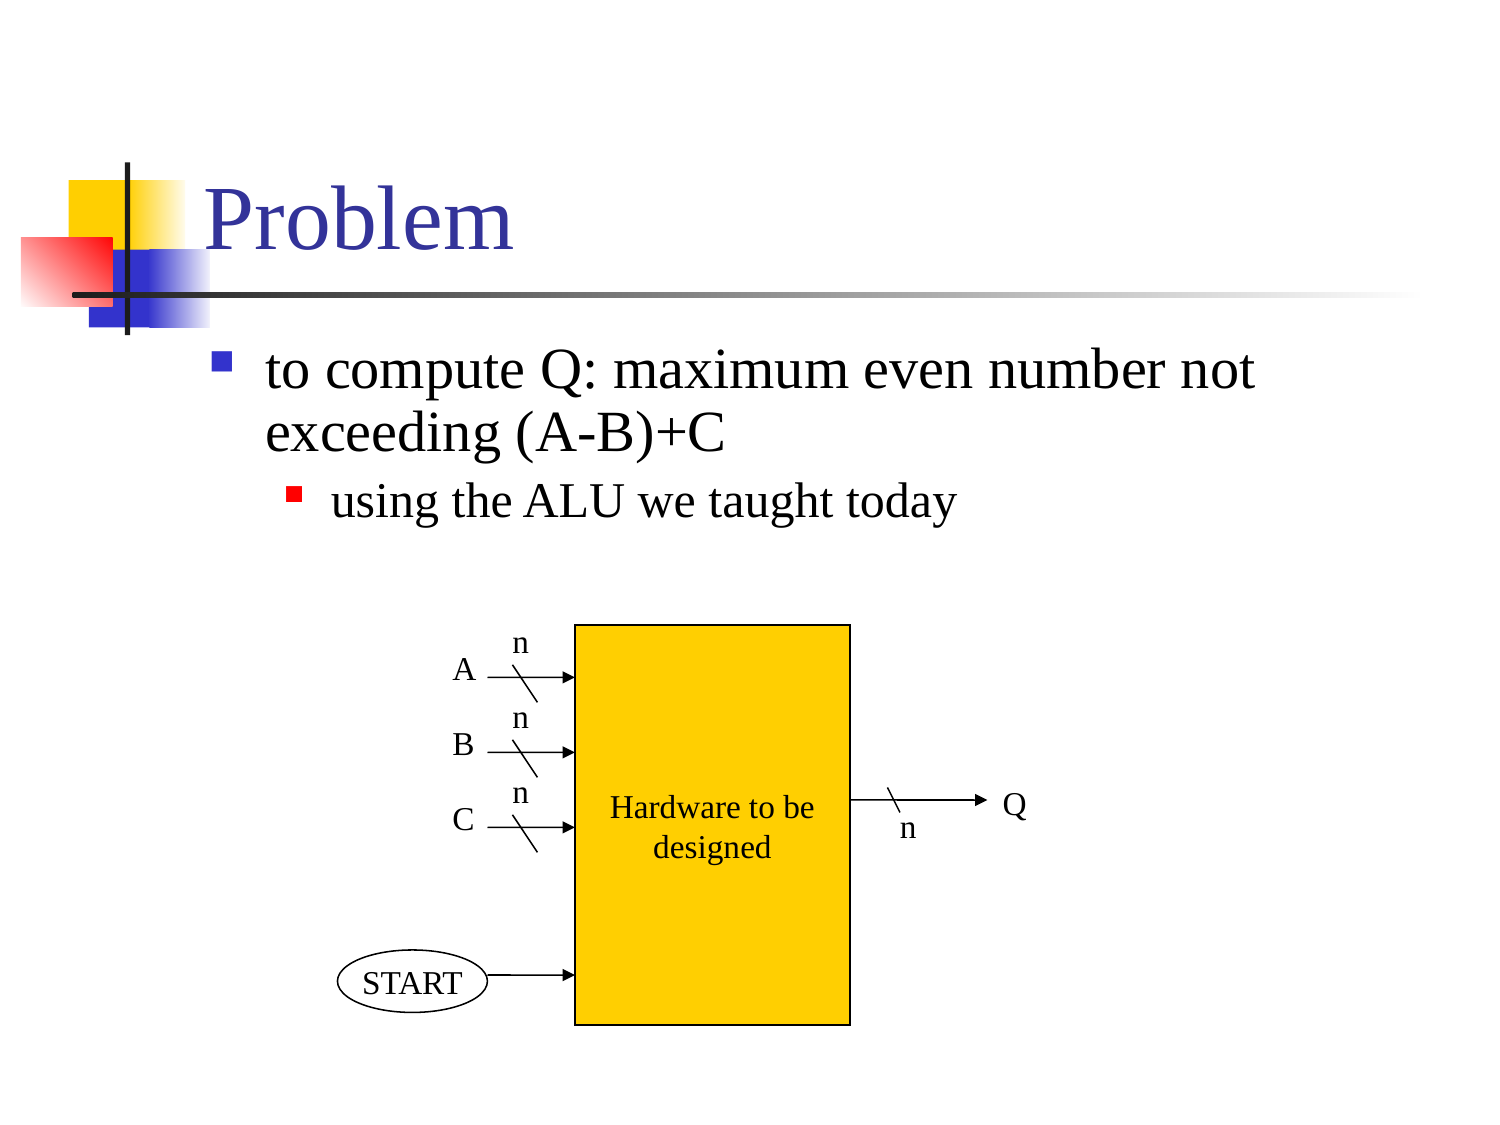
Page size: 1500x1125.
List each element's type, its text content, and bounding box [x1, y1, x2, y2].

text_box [337, 612, 1042, 1025]
title Problem [188, 35, 1468, 275]
list to compute Q: maximum even number not exceeding (A-B)+C using the ALU we taught today [193, 331, 1469, 550]
